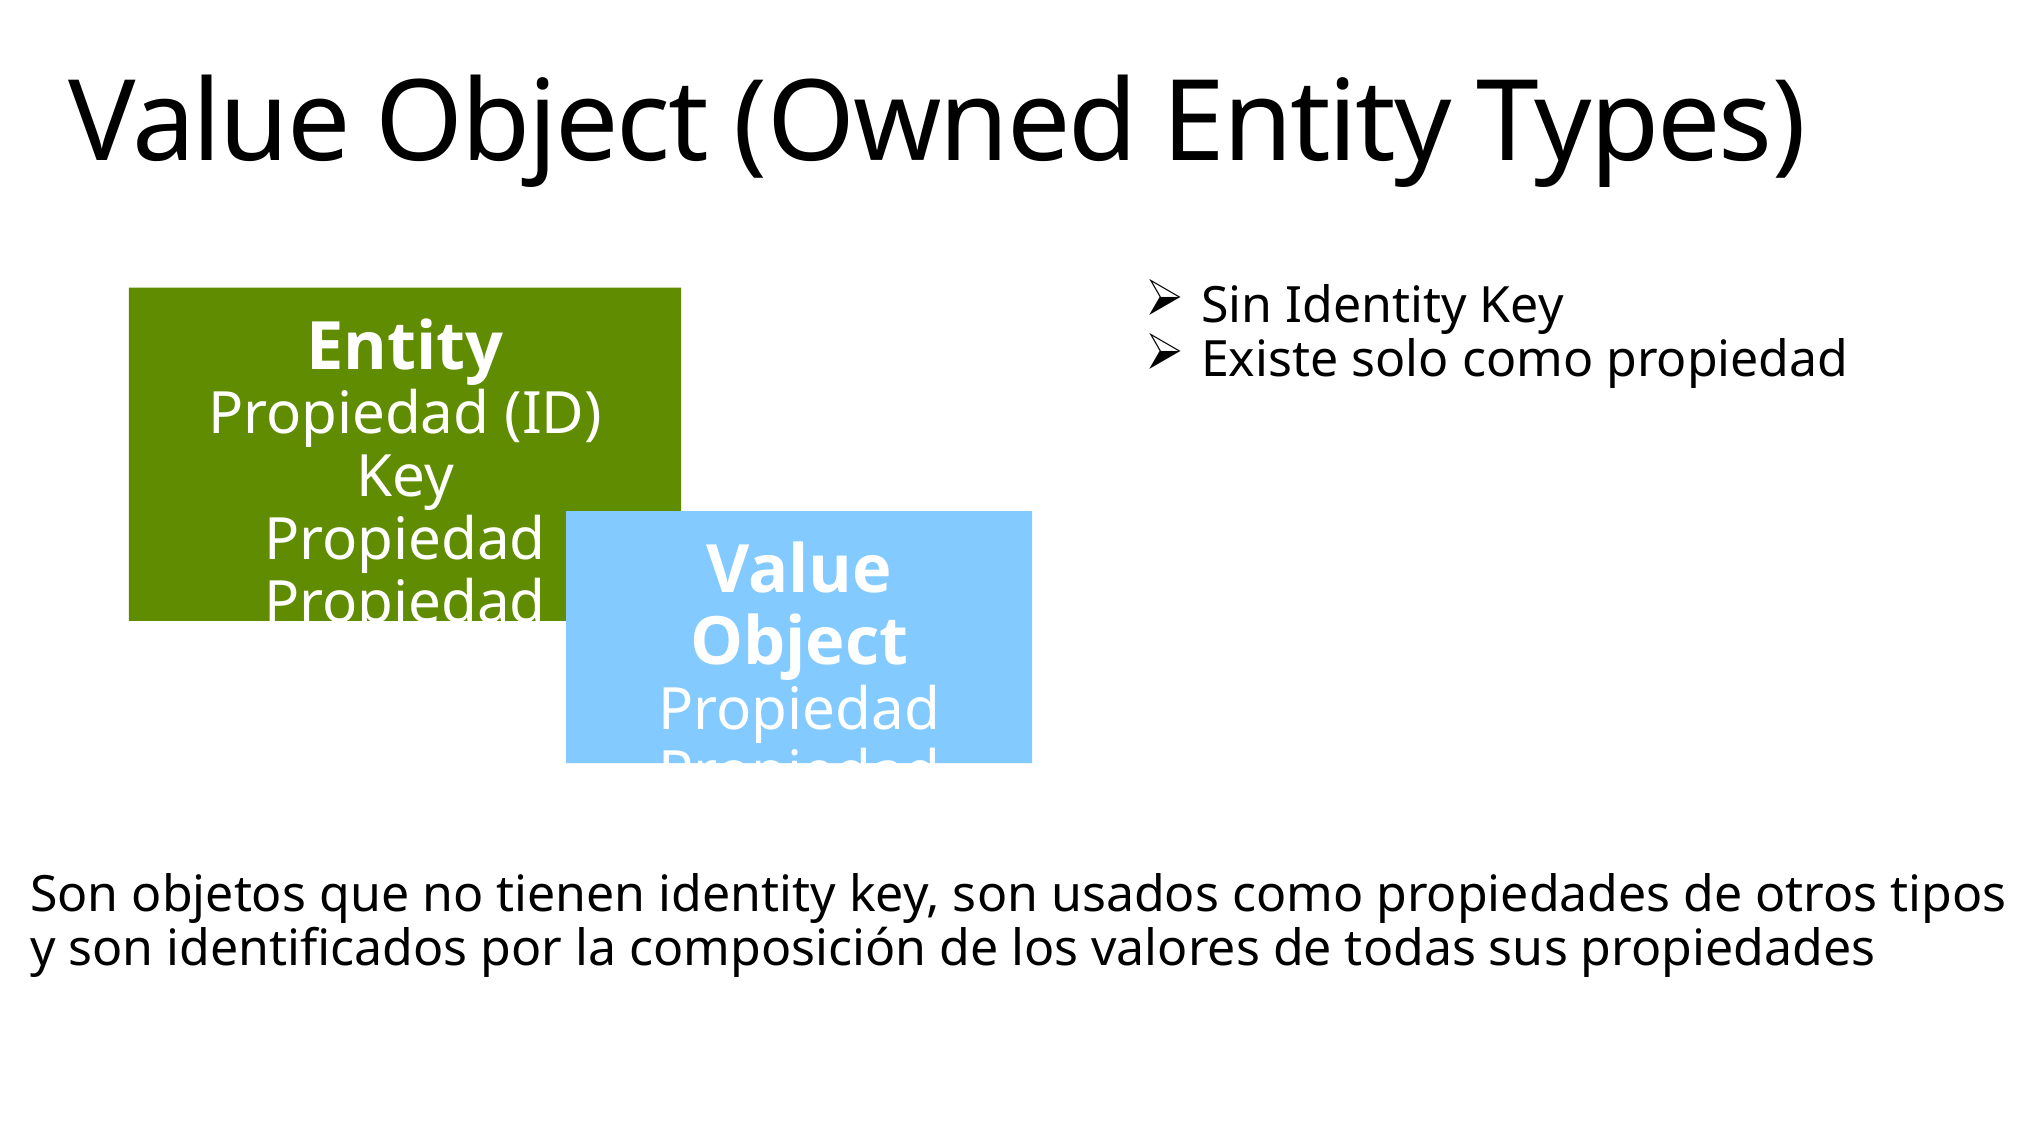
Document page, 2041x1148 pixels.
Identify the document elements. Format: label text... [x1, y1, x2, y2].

text_box Entity Propiedad (ID) Key Propiedad Propiedad [128, 287, 682, 622]
text_box Sin Identity Key Existe solo como propiedad [1115, 255, 1879, 412]
title Value Object (Owned Entity Types) [45, 48, 1996, 199]
text_box Value Object Propiedad Propiedad [565, 510, 1033, 764]
text_box Son objetos que no tienen identity key, son usados como propiedades de otros tipos y son identificados por la composición de los valores de todas sus propiedades [0, 844, 2041, 1001]
